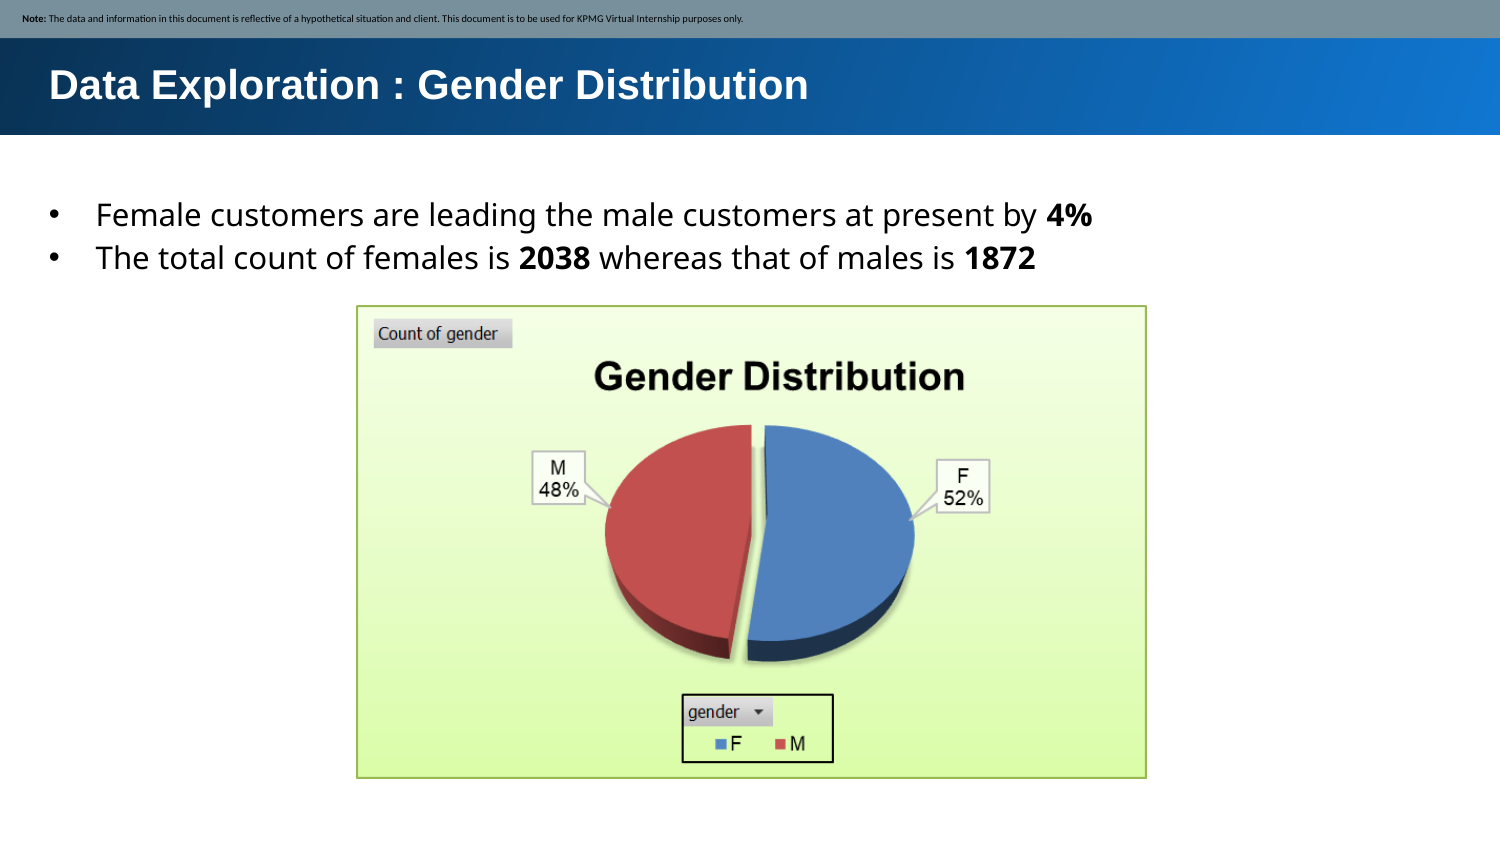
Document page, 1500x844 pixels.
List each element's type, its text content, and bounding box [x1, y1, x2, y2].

picture [355, 305, 1147, 779]
text_box Data Exploration : Gender Distribution [33, 43, 1439, 124]
text_box Female customers are leading the male customers at present by 4% The total count of females is 2038 whereas that of males is 1872 [33, 174, 1439, 291]
text_box [0, 39, 1500, 135]
text_box Note: The data and information in this document is reflective of a hypothetical situation and client. This document is to be used for KPMG Virtual Internship purposes only. [0, 0, 1500, 39]
